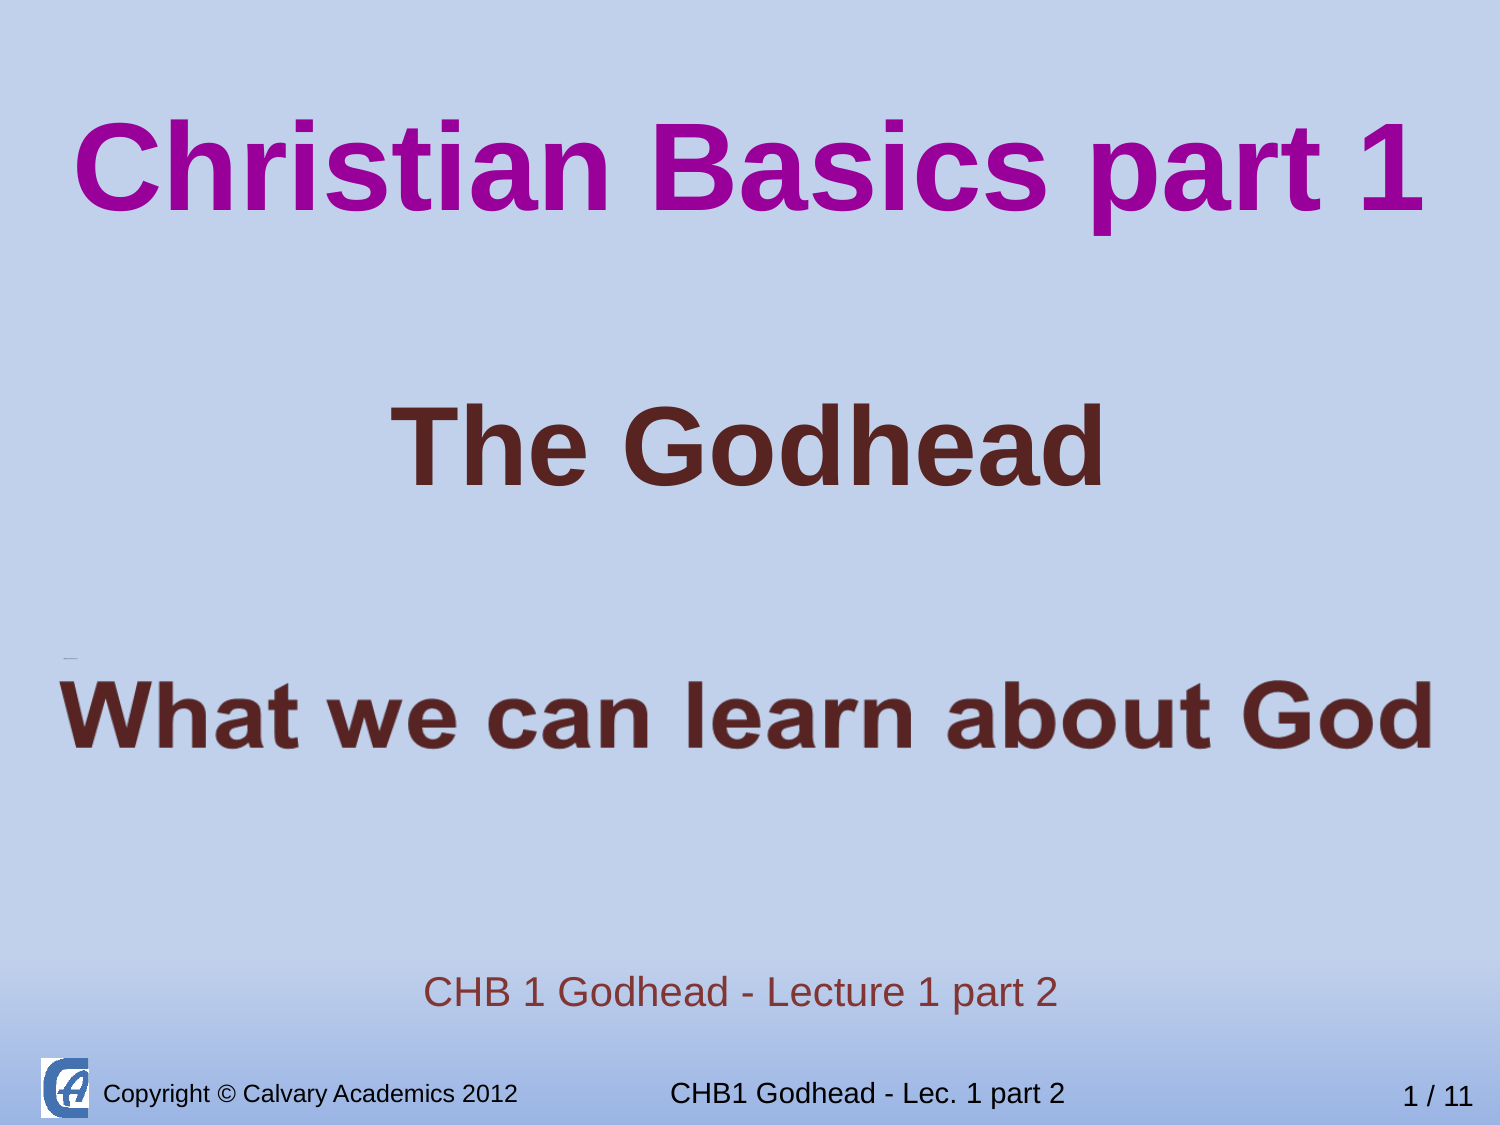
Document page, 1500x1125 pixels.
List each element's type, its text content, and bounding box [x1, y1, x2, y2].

picture [0, 630, 1495, 823]
text_box 1 / 11 [1387, 1070, 1495, 1121]
picture [41, 1058, 89, 1118]
text_box CHB 1 Godhead - Lecture 1 part 2 [0, 957, 1483, 1023]
text_box The Godhead [0, 366, 1500, 516]
text_box Christian Basics part 1 [0, 78, 1500, 243]
